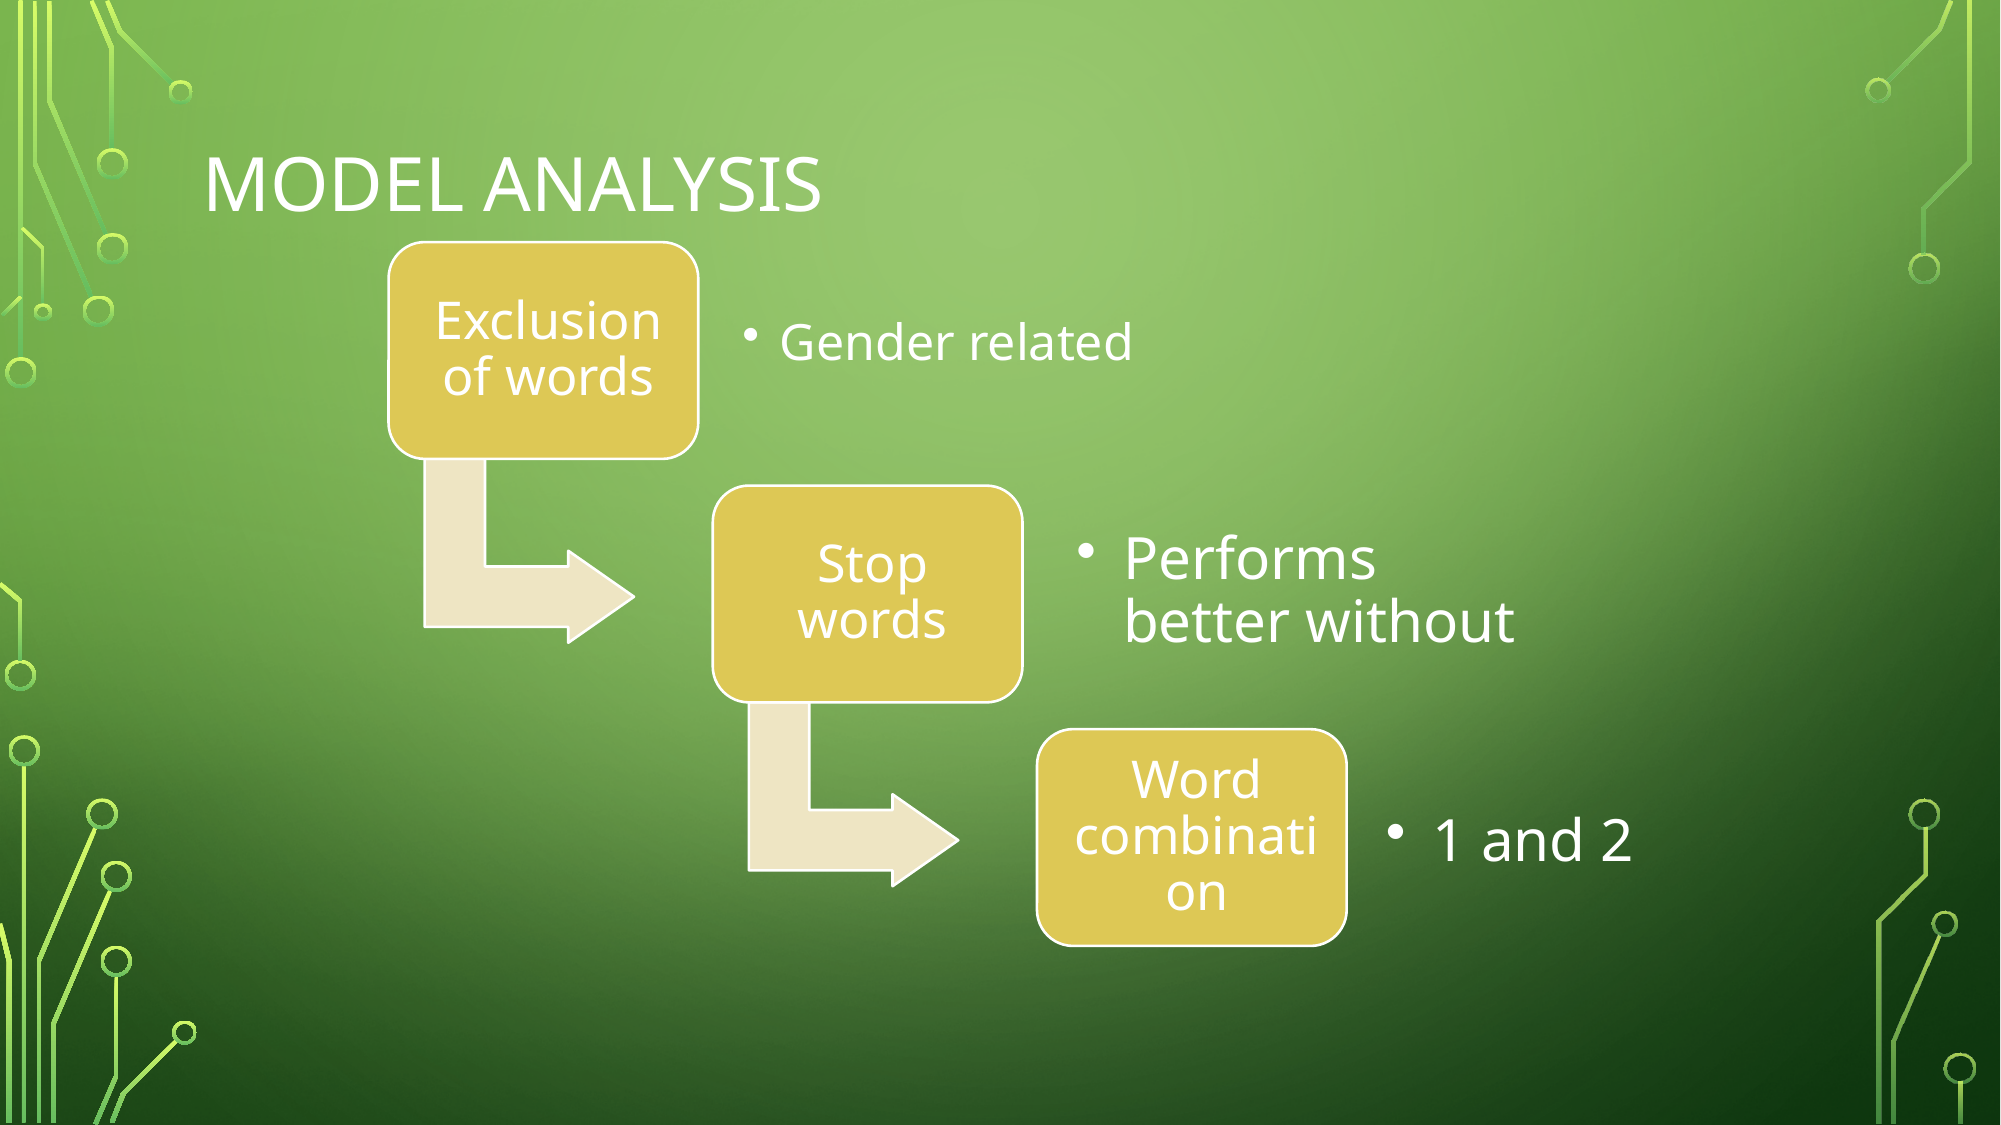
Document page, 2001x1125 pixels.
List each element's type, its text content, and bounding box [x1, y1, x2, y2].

title Model analysis [187, 101, 1813, 237]
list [186, 237, 1813, 951]
